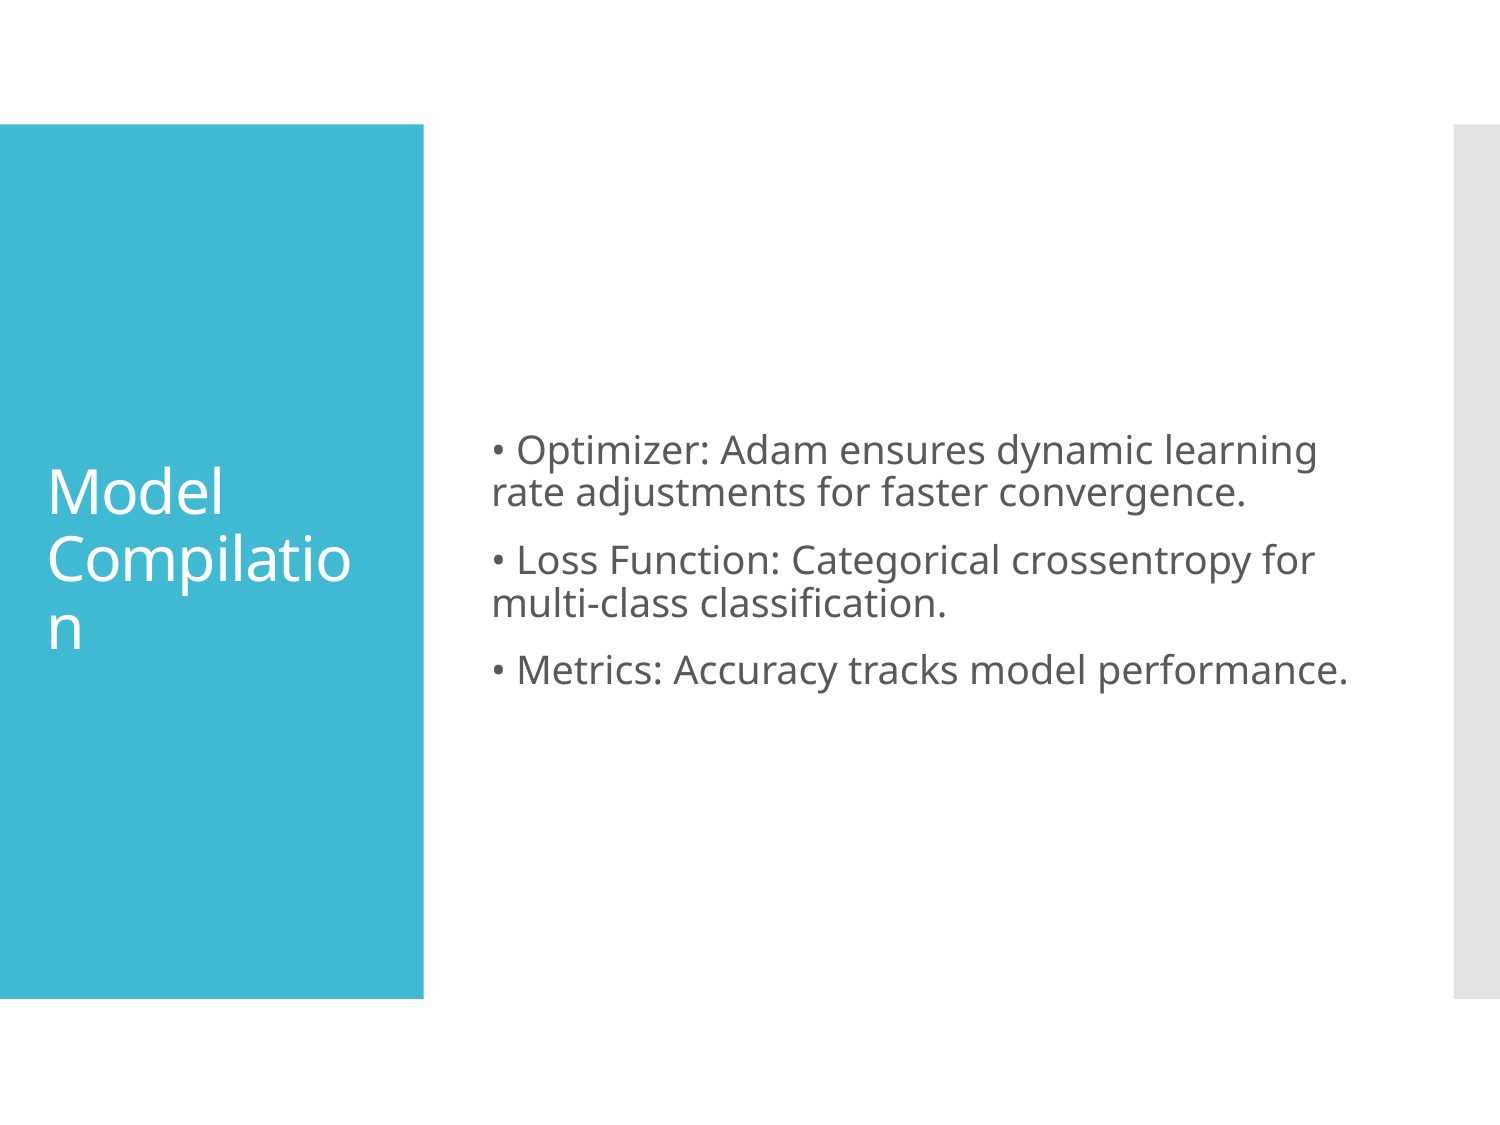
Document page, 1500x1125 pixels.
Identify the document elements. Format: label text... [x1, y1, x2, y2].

title Model Compilation [31, 184, 394, 940]
list • Optimizer: Adam ensures dynamic learning rate adjustments for faster convergence. • Loss Function: Categorical crossentropy for multi-class classification. • Metrics: Accuracy tracks model performance. [476, 141, 1376, 982]
